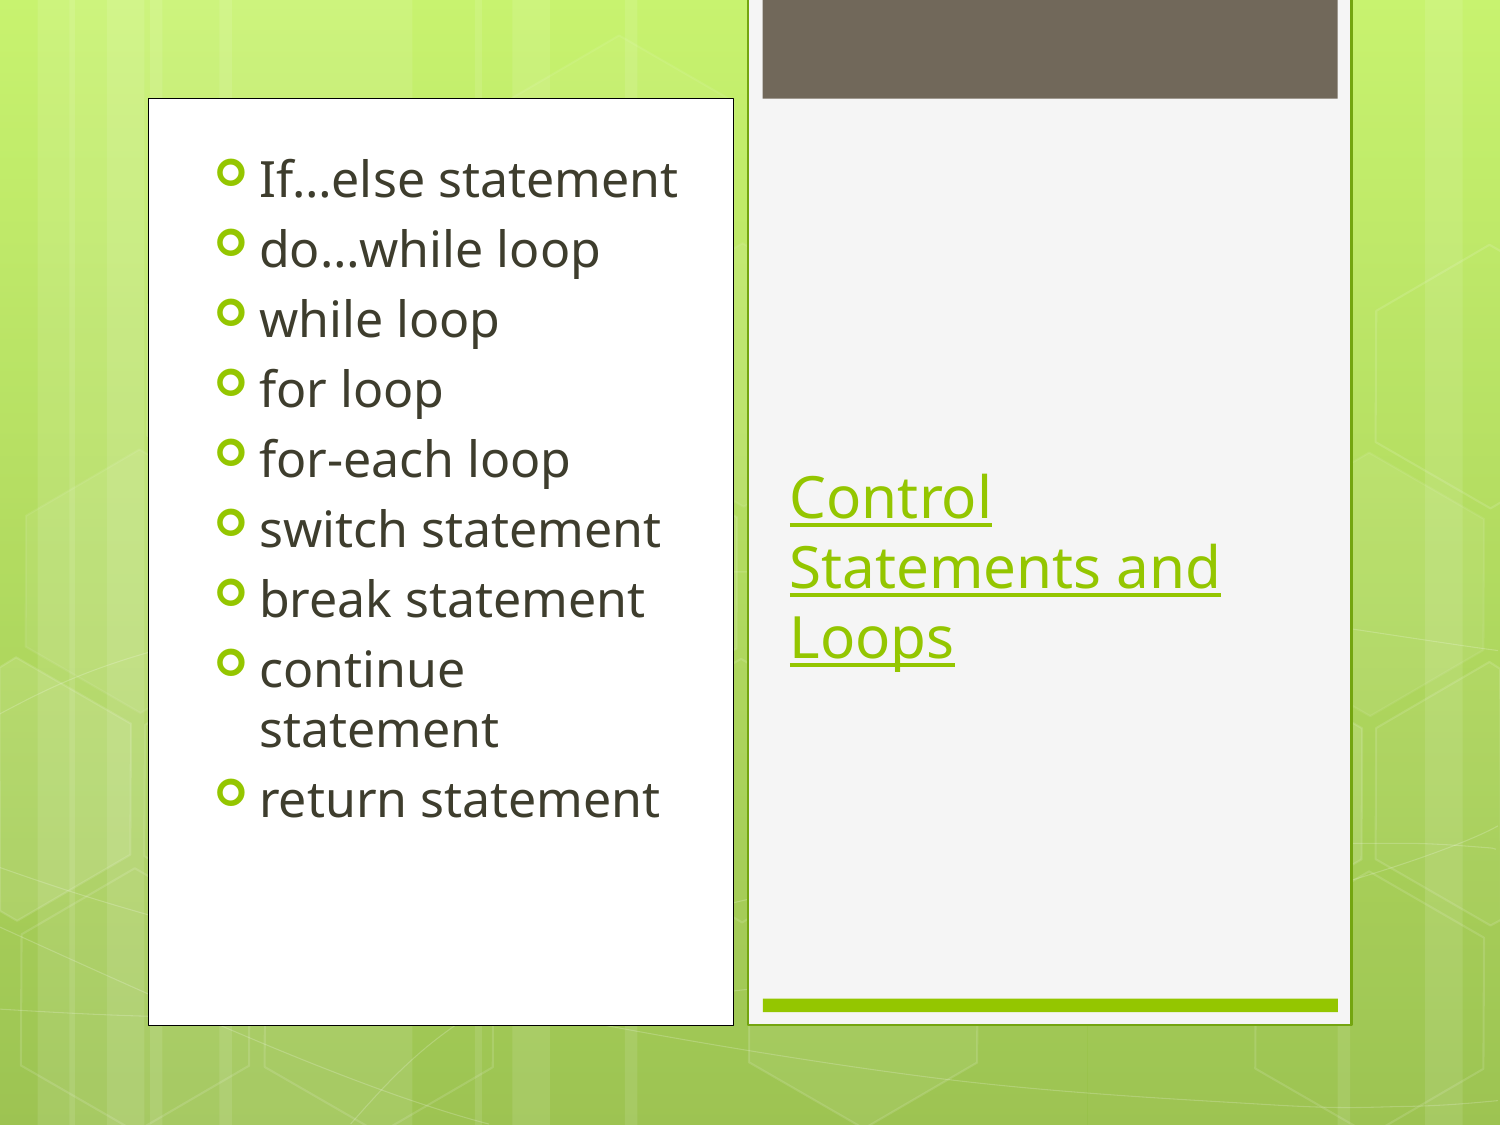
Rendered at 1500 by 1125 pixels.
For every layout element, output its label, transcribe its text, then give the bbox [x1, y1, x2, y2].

list If…else statement do…while loop while loop for loop for-each loop switch statement break statement continue statement return statement [187, 140, 695, 986]
title Control Statements and Loops [774, 437, 1317, 678]
